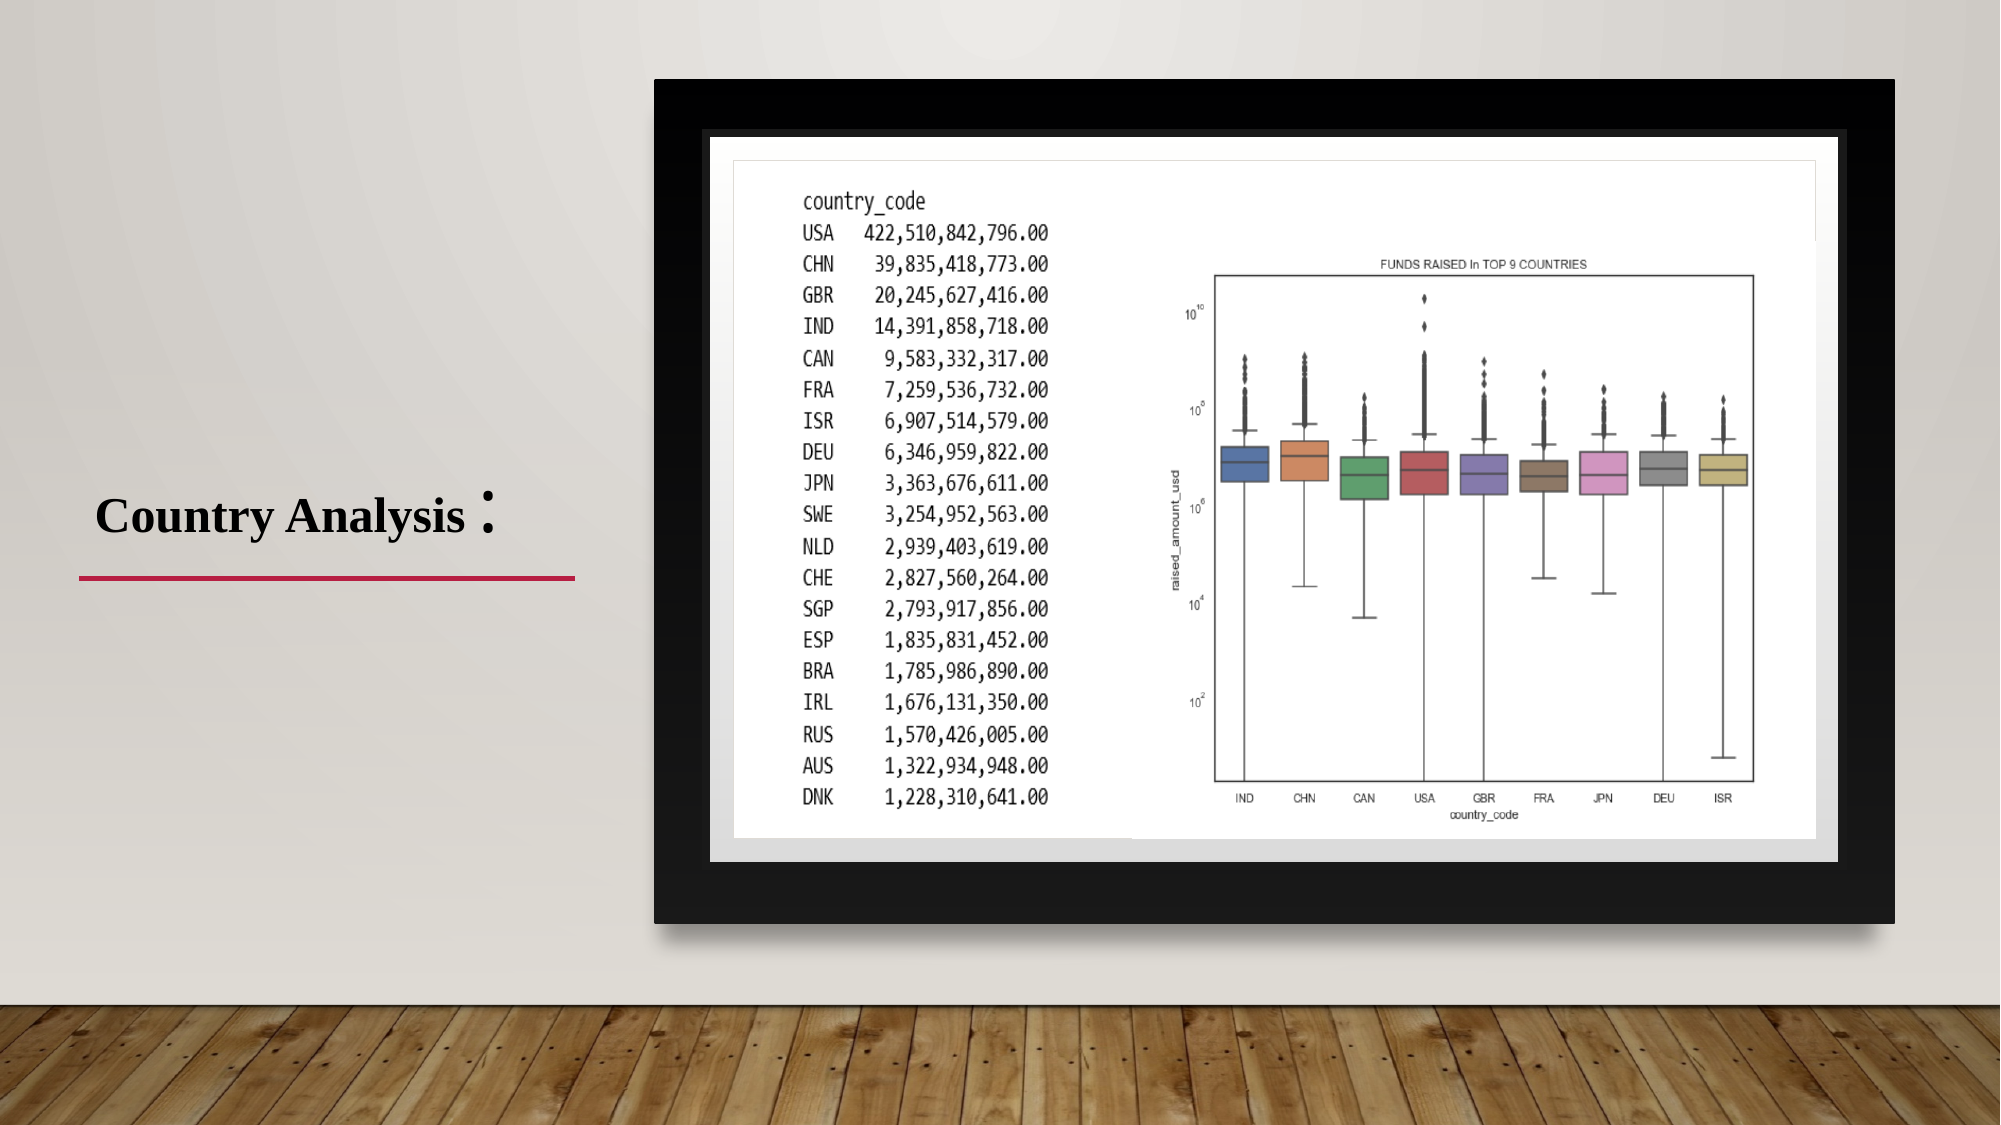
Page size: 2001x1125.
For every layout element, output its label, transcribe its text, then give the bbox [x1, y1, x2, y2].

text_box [654, 78, 1895, 924]
title Country Analysis : [79, 241, 577, 549]
text_box [0, 330, 2000, 1004]
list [1131, 241, 1817, 839]
picture [793, 182, 1105, 818]
text_box [0, 0, 2000, 330]
picture [0, 1006, 2000, 1125]
